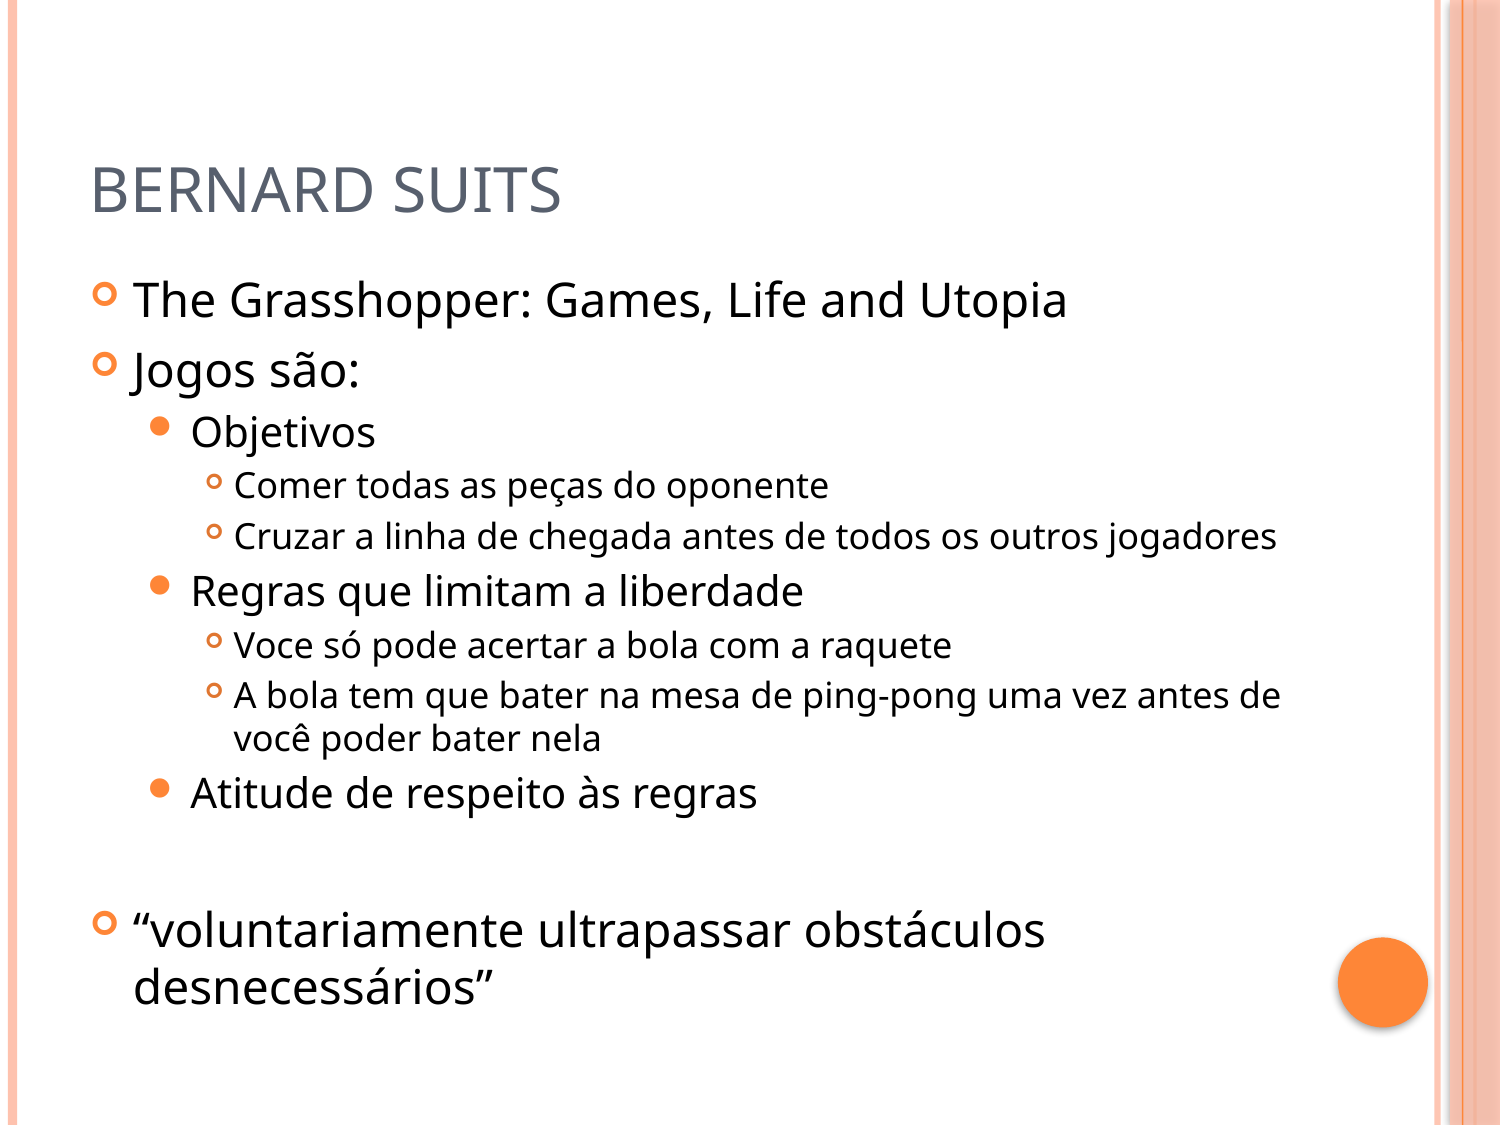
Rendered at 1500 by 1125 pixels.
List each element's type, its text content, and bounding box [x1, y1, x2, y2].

list The Grasshopper: Games, Life and Utopia Jogos são: Objetivos Comer todas as peças do oponente Cruzar a linha de chegada antes de todos os outros jogadores Regras que limitam a liberdade Voce só pode acertar a bola com a raquete A bola tem que bater na mesa de ping-pong uma vez antes de você poder bater nela Atitude de respeito às regras “voluntariamente ultrapassar obstáculos desnecessários” [75, 262, 1300, 1062]
title Bernard Suits [75, 45, 1300, 233]
